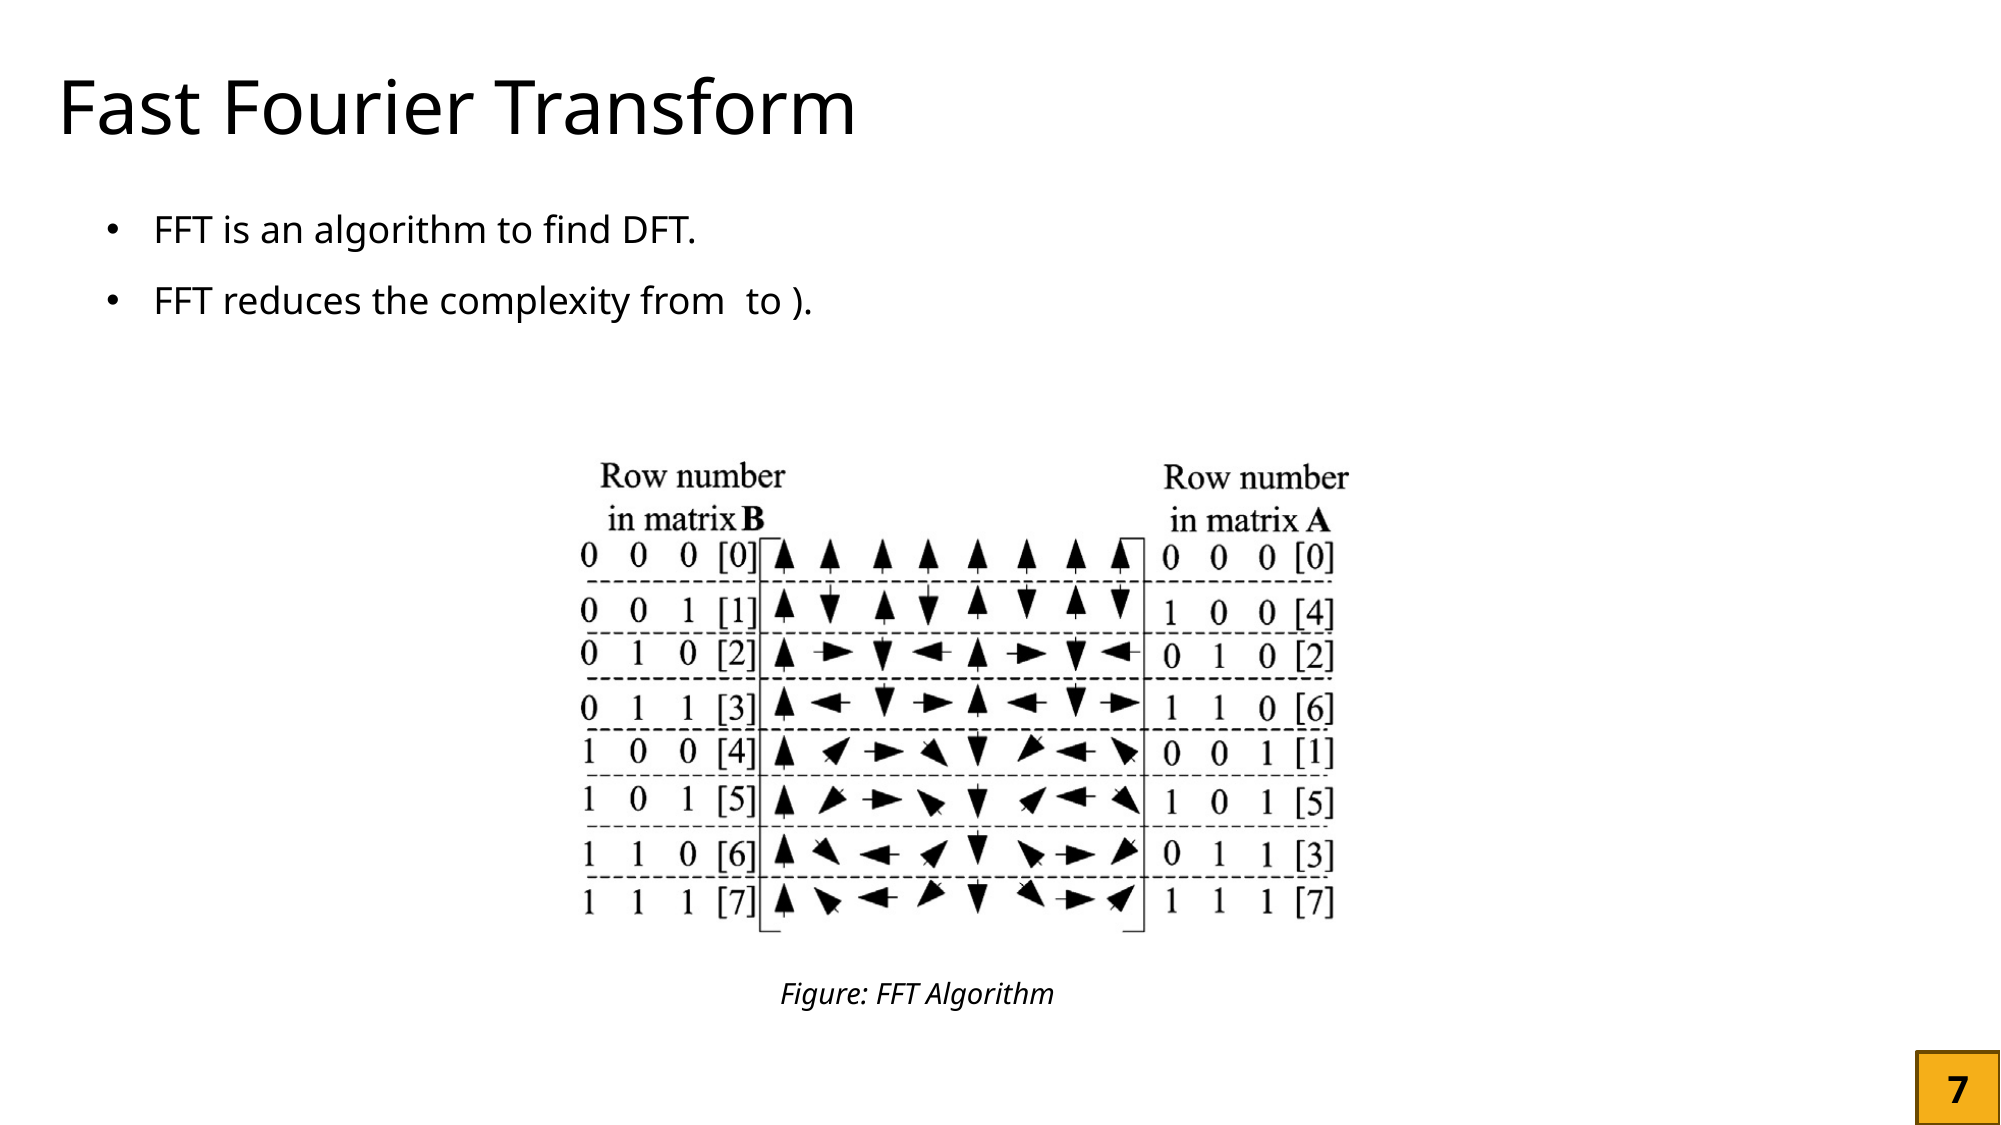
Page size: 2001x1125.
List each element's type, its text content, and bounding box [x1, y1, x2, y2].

picture [578, 458, 1350, 934]
title Fast Fourier Transform [42, 32, 1350, 159]
text_box 7 [1916, 1051, 2000, 1125]
text_box Figure: FFT Algorithm [765, 967, 1164, 1018]
